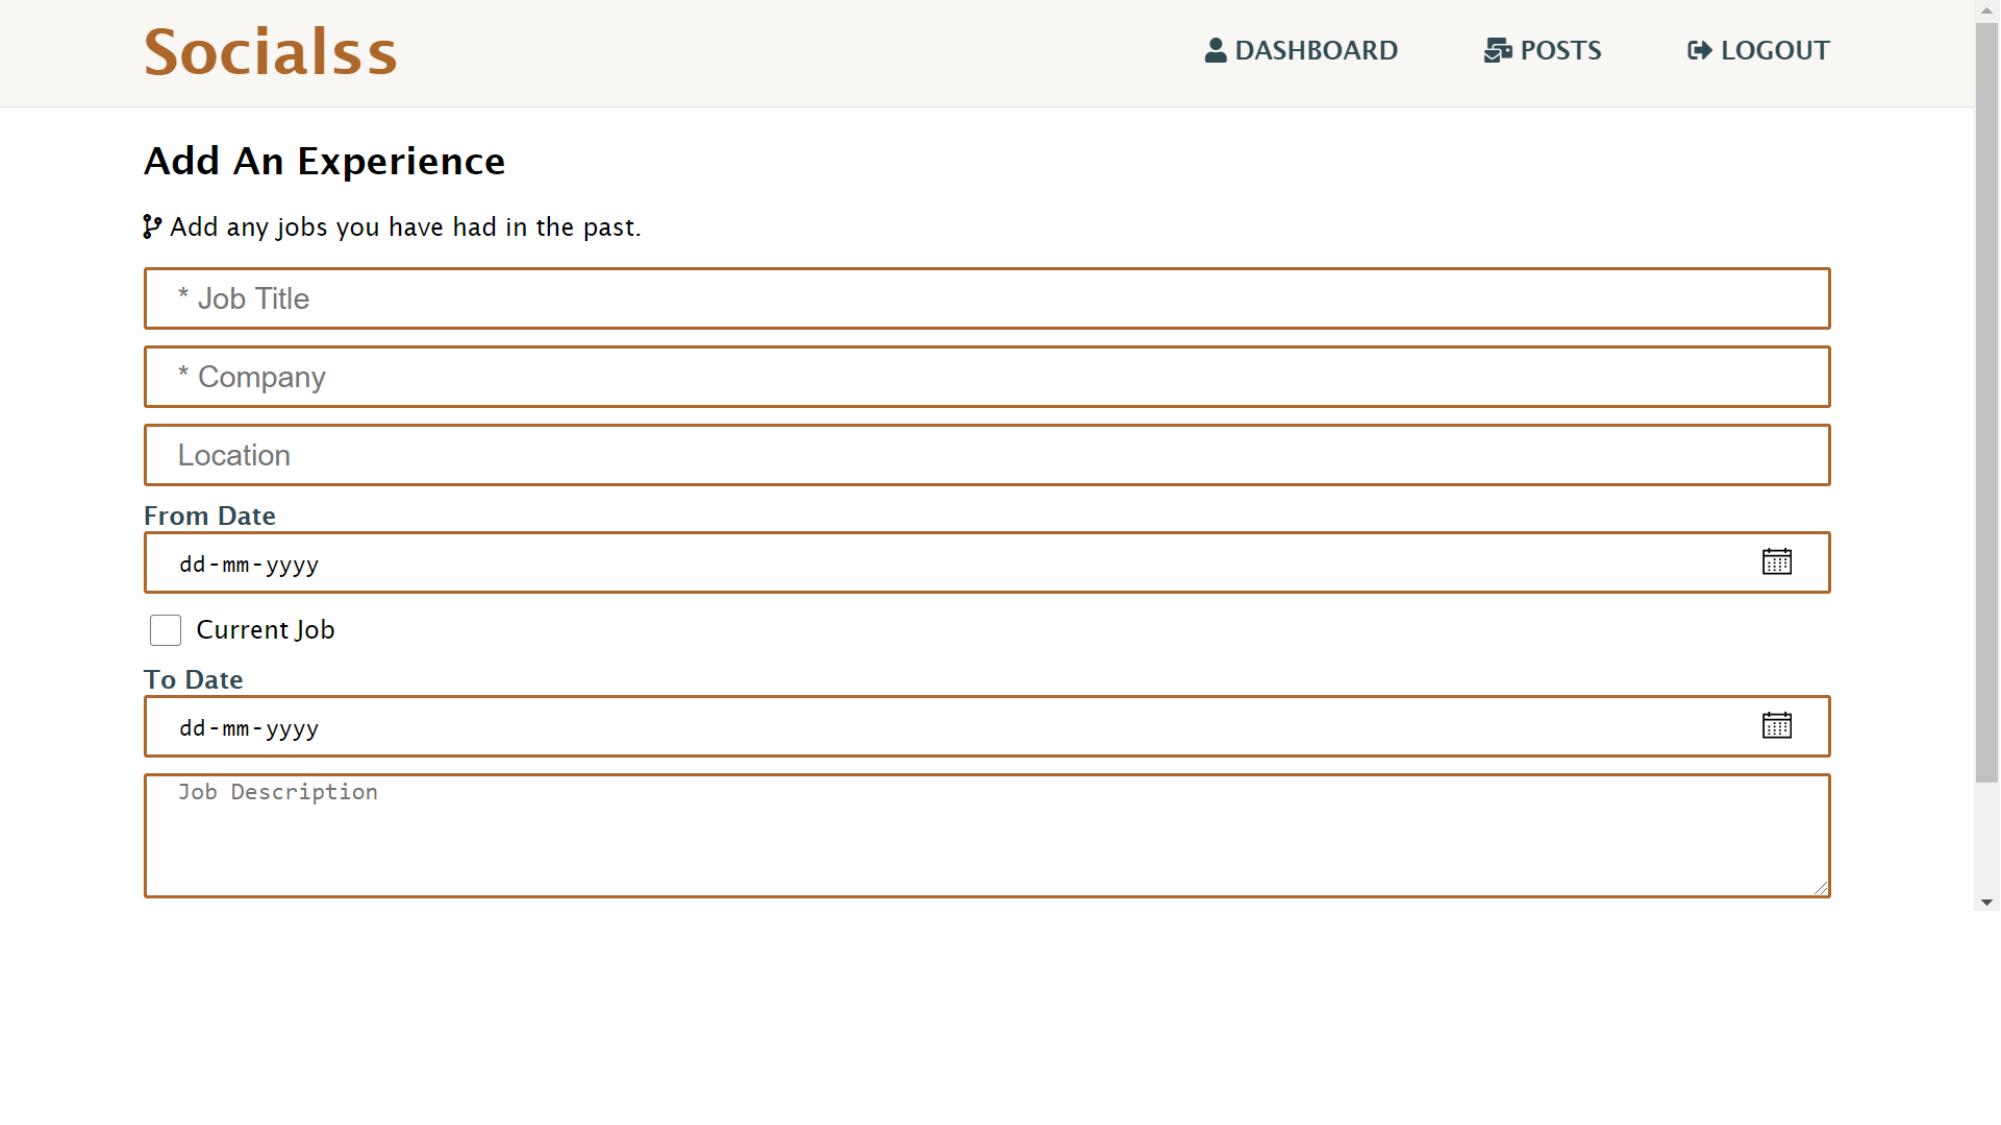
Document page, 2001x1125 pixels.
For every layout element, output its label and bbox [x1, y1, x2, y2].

picture [0, 0, 2000, 911]
